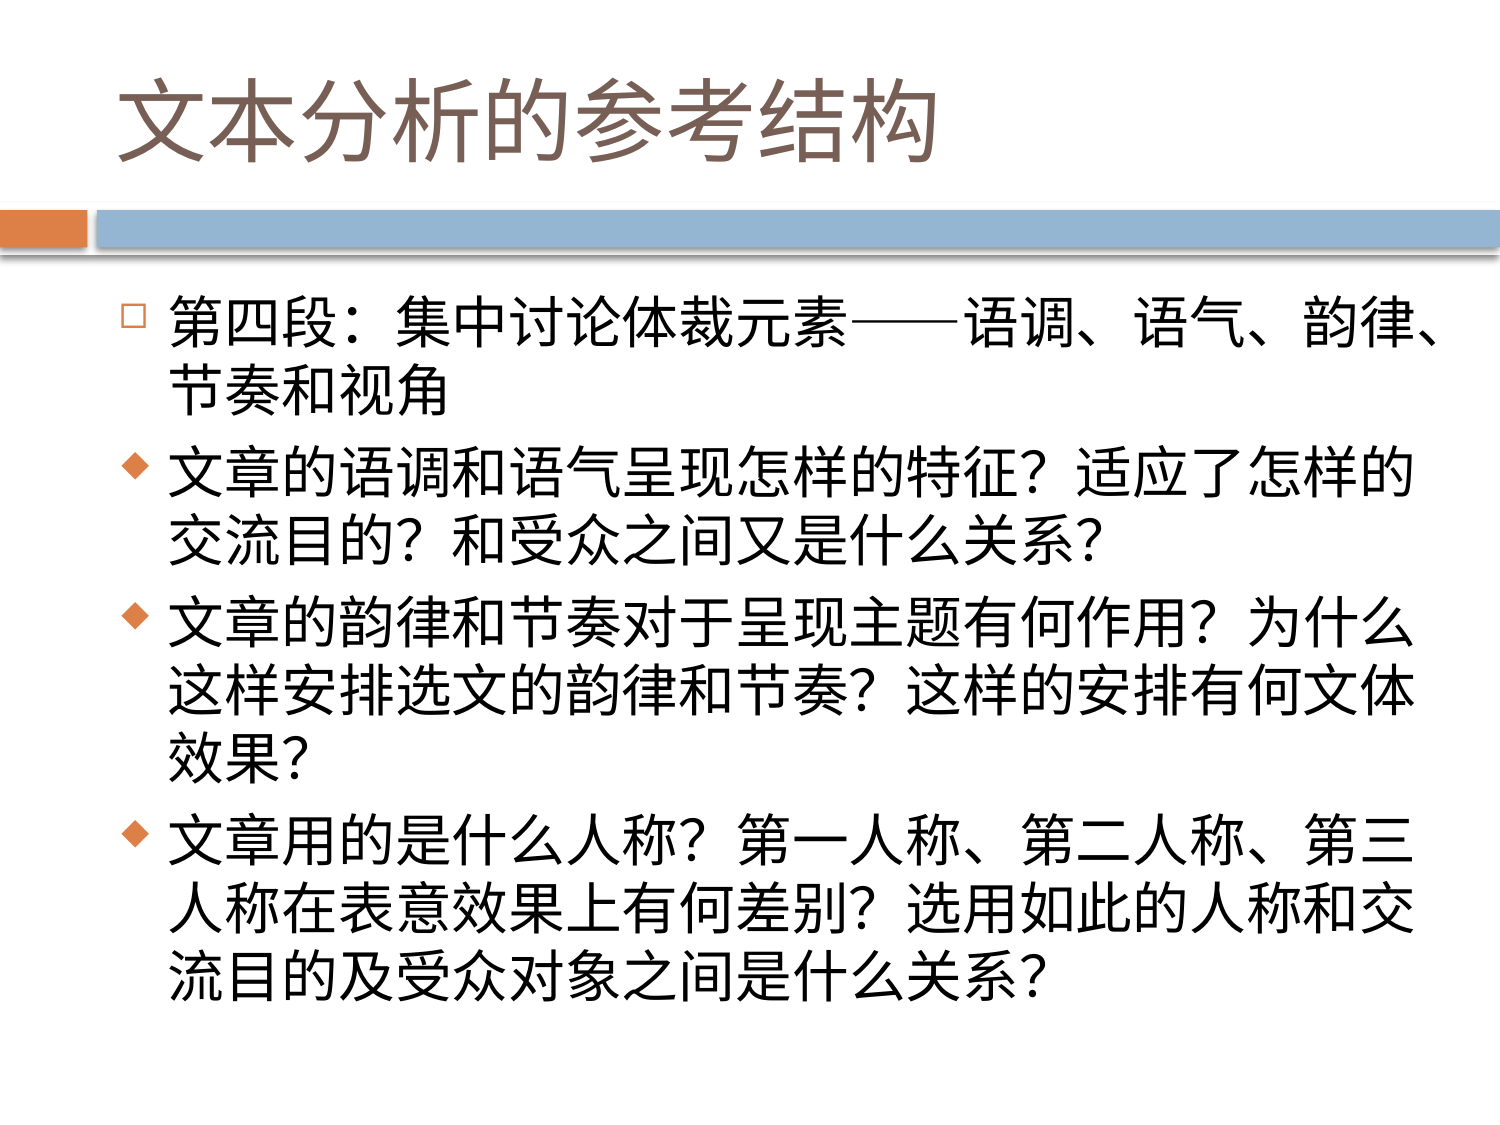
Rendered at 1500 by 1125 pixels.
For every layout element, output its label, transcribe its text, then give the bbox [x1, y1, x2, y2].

list 第四段：集中讨论体裁元素——语调、语气、韵律、节奏和视角 文章的语调和语气呈现怎样的特征？适应了怎样的交流目的？和受众之间又是什么关系？ 文章的韵律和节奏对于呈现主题有何作用？为什么这样安排选文的韵律和节奏？这样的安排有何文体效果？ 文章用的是什么人称？第一人称、第二人称、第三人称在表意效果上有何差别？选用如此的人称和交流目的及受众对象之间是什么关系？ [103, 278, 1442, 1017]
title 文本分析的参考结构 [100, 37, 1438, 200]
